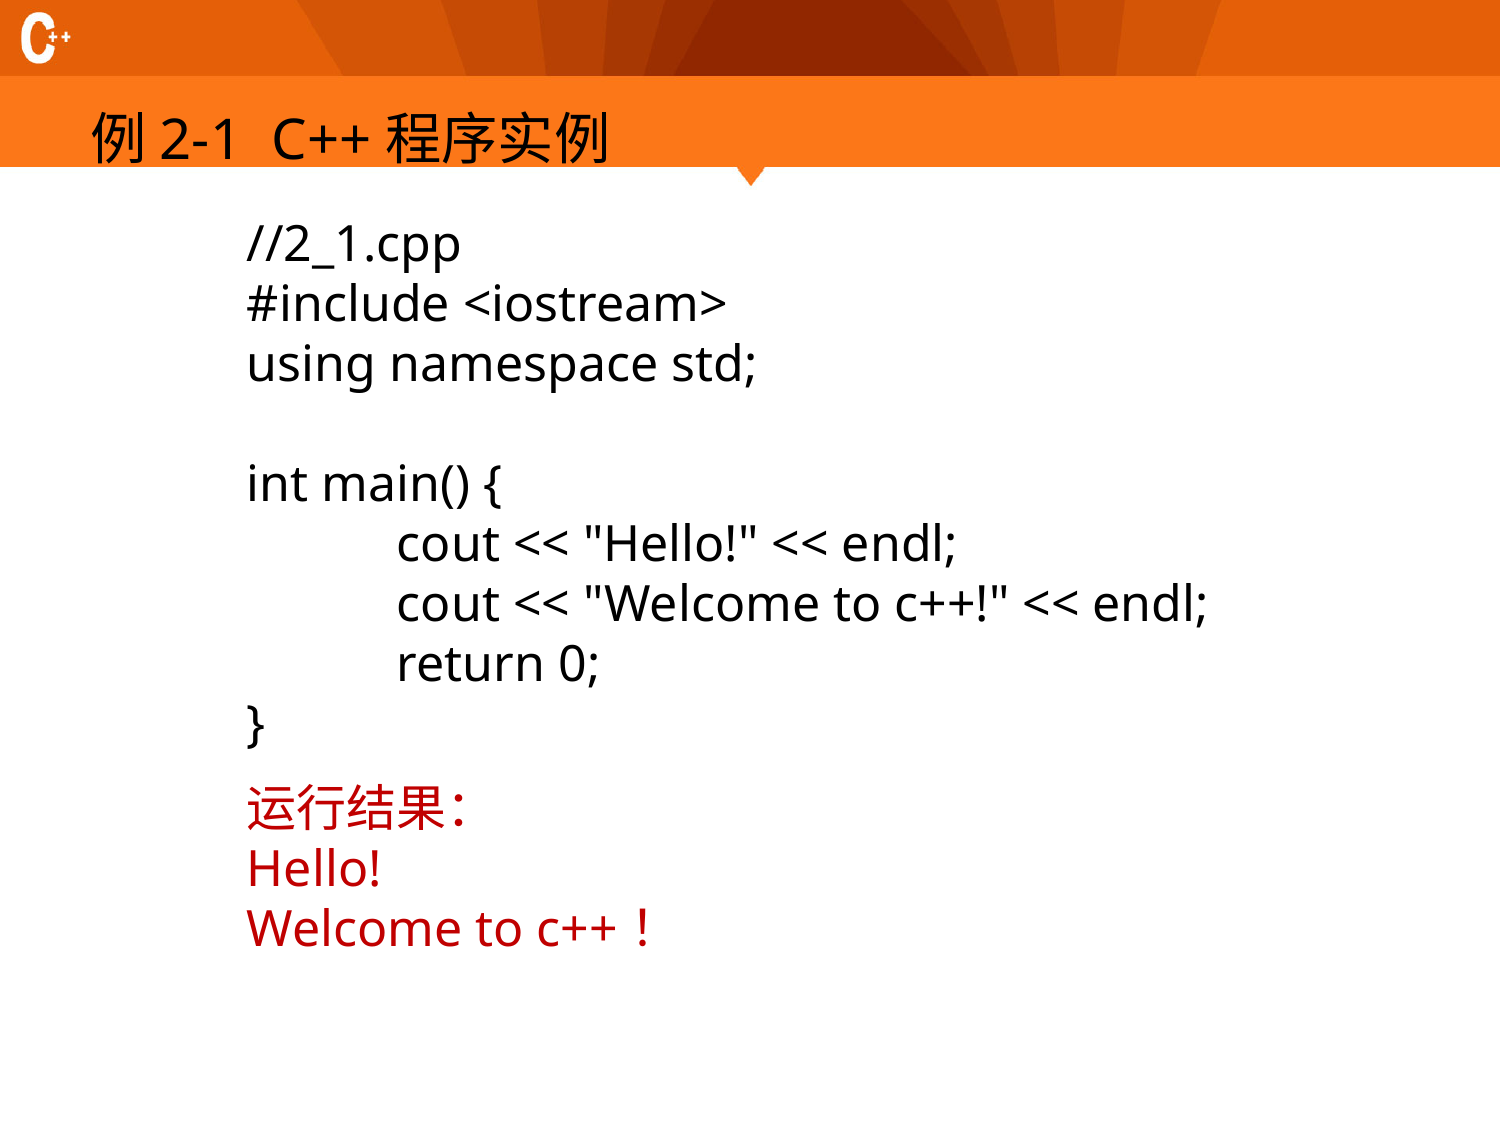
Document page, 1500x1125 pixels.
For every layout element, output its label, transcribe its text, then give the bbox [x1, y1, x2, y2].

list //2_1.cpp #include <iostream> using namespace std; int main() { cout << "Hello!" << endl; cout << "Welcome to c++!" << endl; return 0; } 运行结果： Hello! Welcome to c++！ [218, 204, 1346, 1075]
title 例2-1 C++程序实例 [75, 66, 1202, 209]
picture [0, 0, 1500, 1125]
